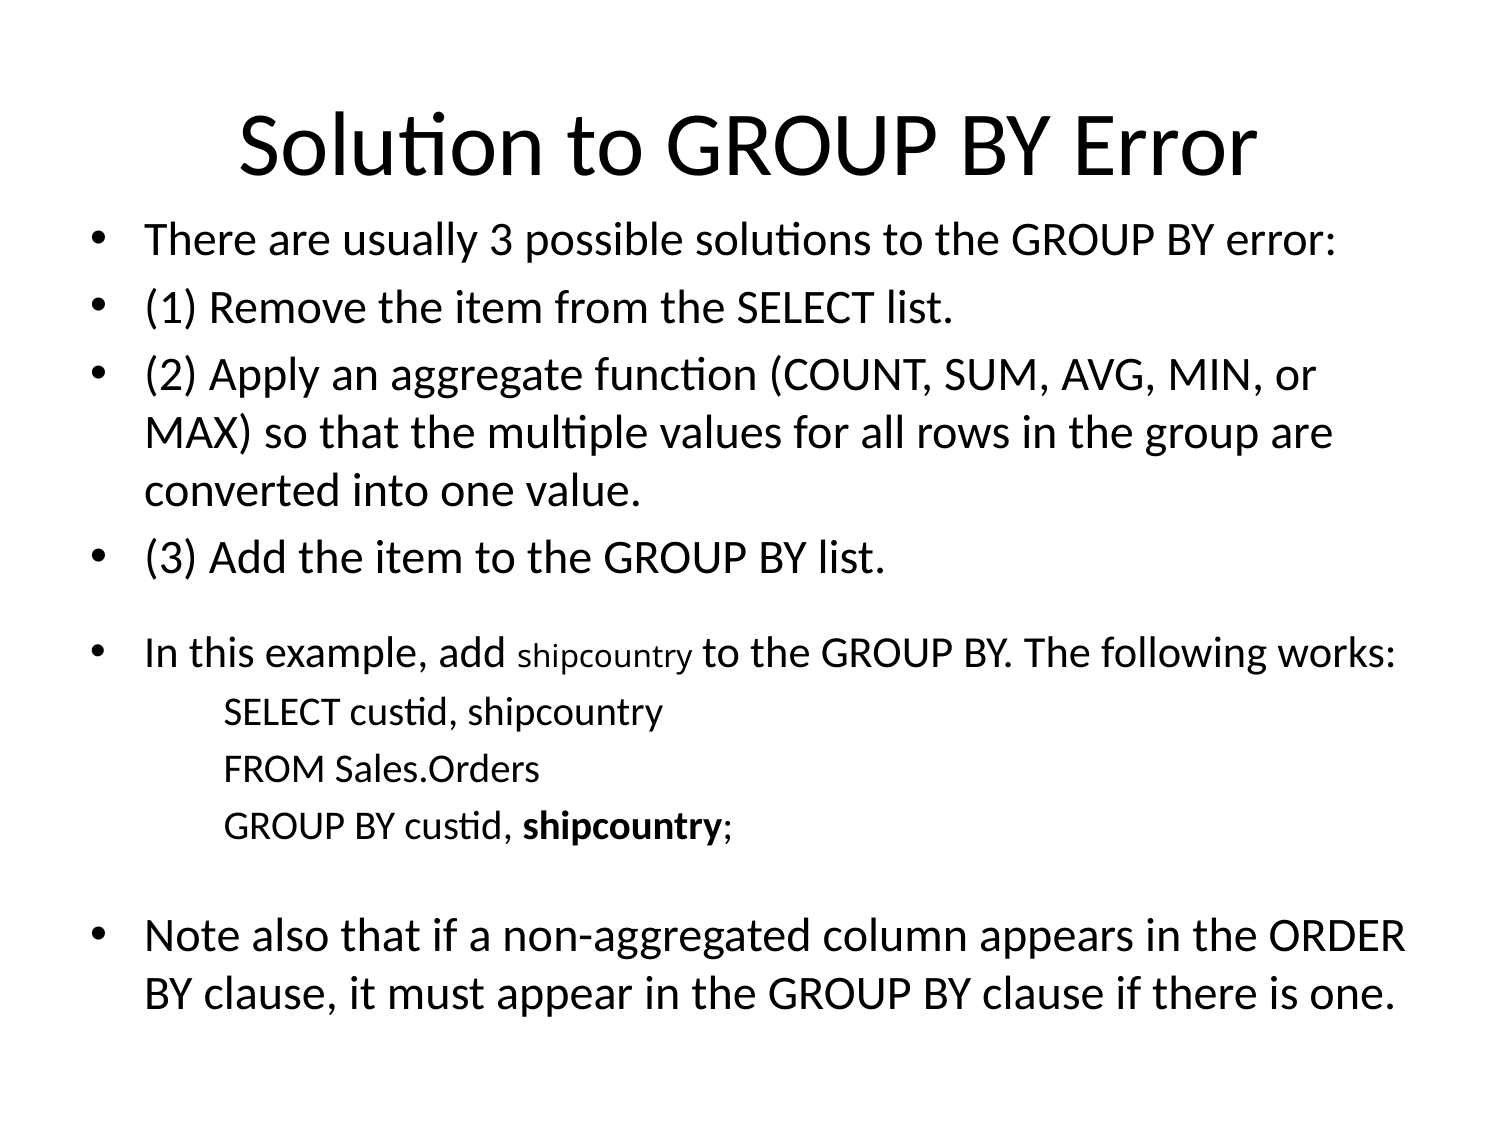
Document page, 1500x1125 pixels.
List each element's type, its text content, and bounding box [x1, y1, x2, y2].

title Solution to GROUP BY Error [75, 45, 1425, 200]
list There are usually 3 possible solutions to the GROUP BY error: (1) Remove the item from the SELECT list. (2) Apply an aggregate function (COUNT, SUM, AVG, MIN, or MAX) so that the multiple values for all rows in the group are converted into one value. (3) Add the item to the GROUP BY list. In this example, add shipcountry to the GROUP BY. The following works: SELECT custid, shipcountry FROM Sales.Orders GROUP BY custid, shipcountry; Note also that if a non-aggregated column appears in the ORDER BY clause, it must appear in the GROUP BY clause if there is one. [75, 200, 1425, 1100]
